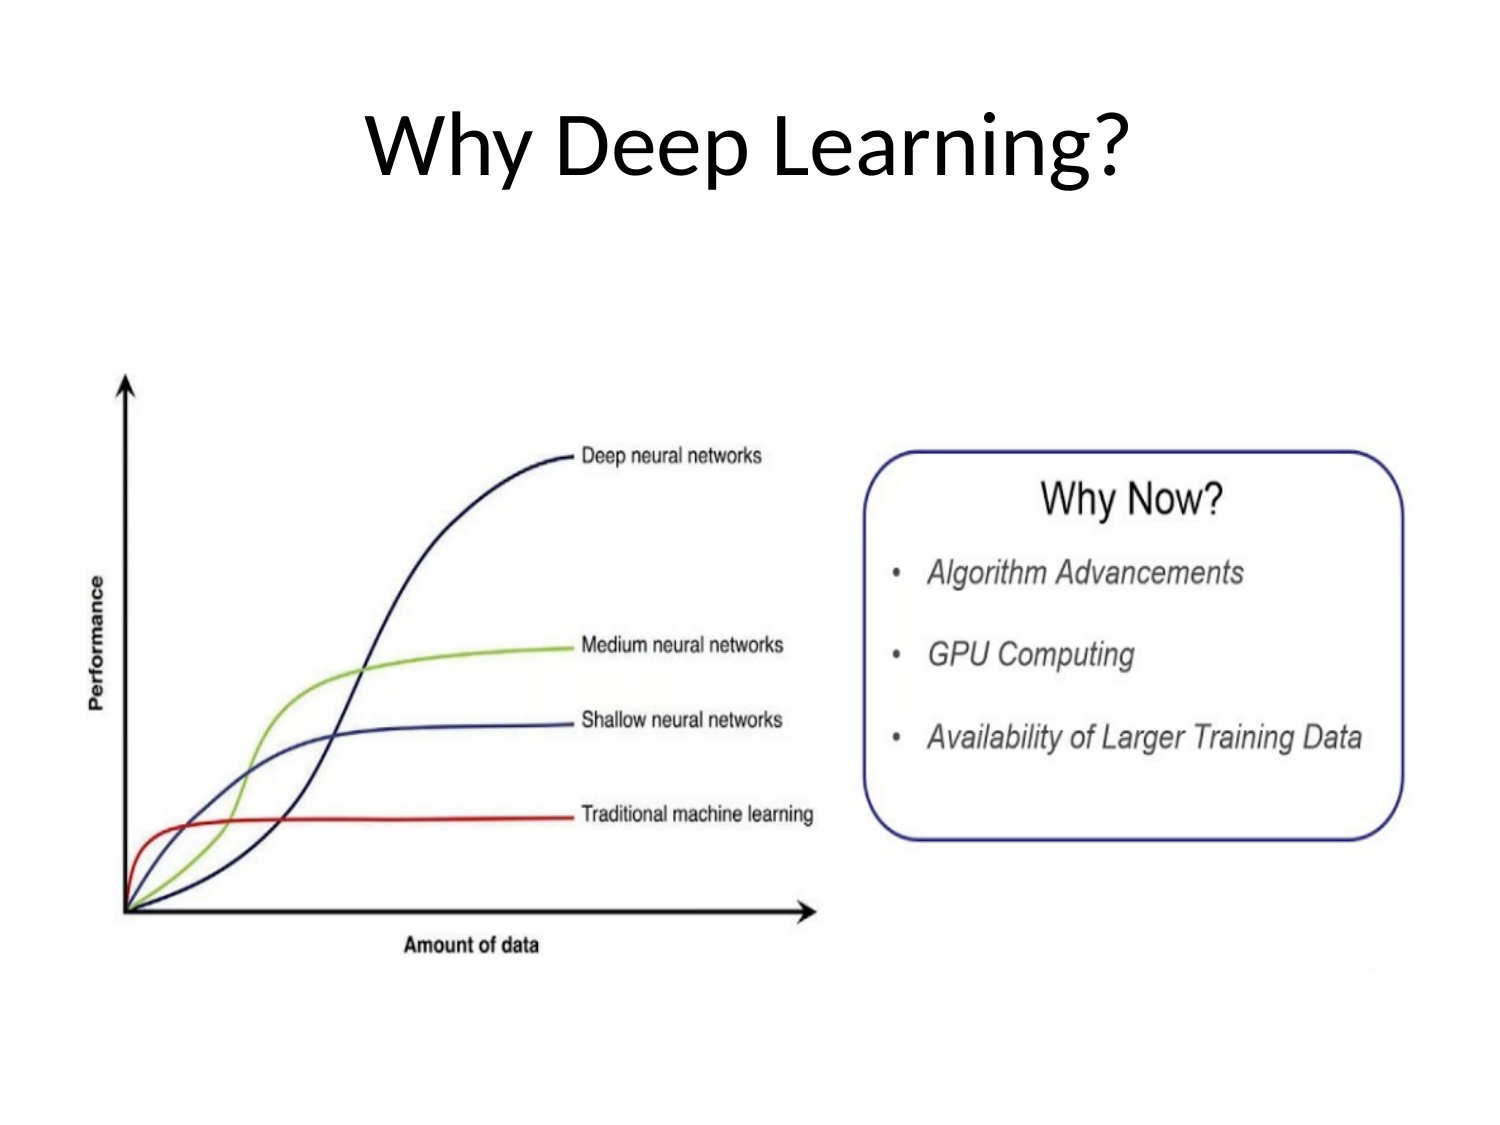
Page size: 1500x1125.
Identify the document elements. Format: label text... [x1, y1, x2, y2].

title Why Deep Learning? [75, 45, 1425, 233]
picture [17, 266, 1459, 1071]
